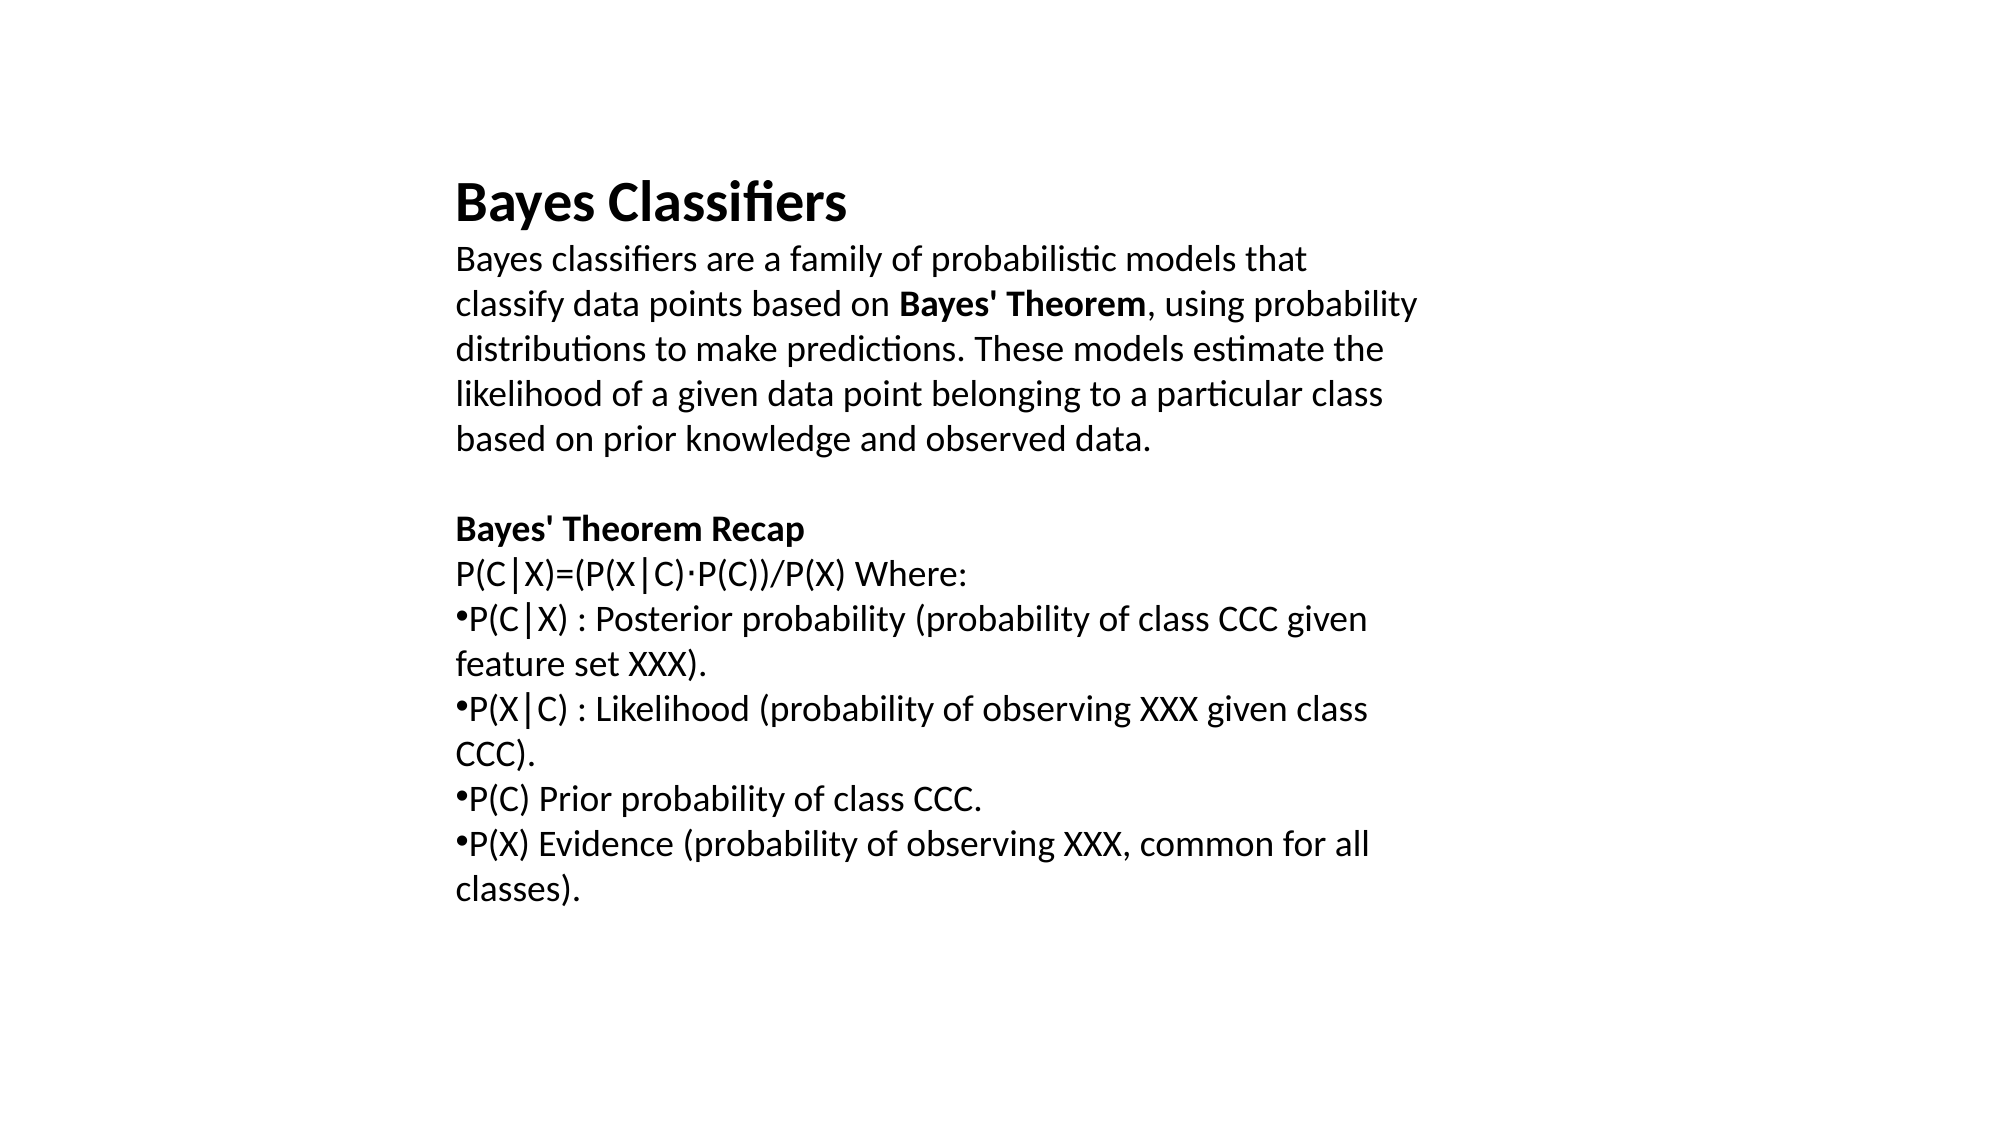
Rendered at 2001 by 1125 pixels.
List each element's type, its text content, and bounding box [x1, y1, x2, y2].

text_box Bayes Classifiers Bayes classifiers are a family of probabilistic models that classify data points based on Bayes' Theorem, using probability distributions to make predictions. These models estimate the likelihood of a given data point belonging to a particular class based on prior knowledge and observed data. Bayes' Theorem Recap P(C∣X)=(P(X∣C)⋅P(C))/P(X) ​Where: P(C∣X) : Posterior probability (probability of class CCC given feature set XXX). P(X∣C) : Likelihood (probability of observing XXX given class CCC). P(C) Prior probability of class CCC. P(X) Evidence (probability of observing XXX, common for all classes). [440, 156, 1441, 961]
